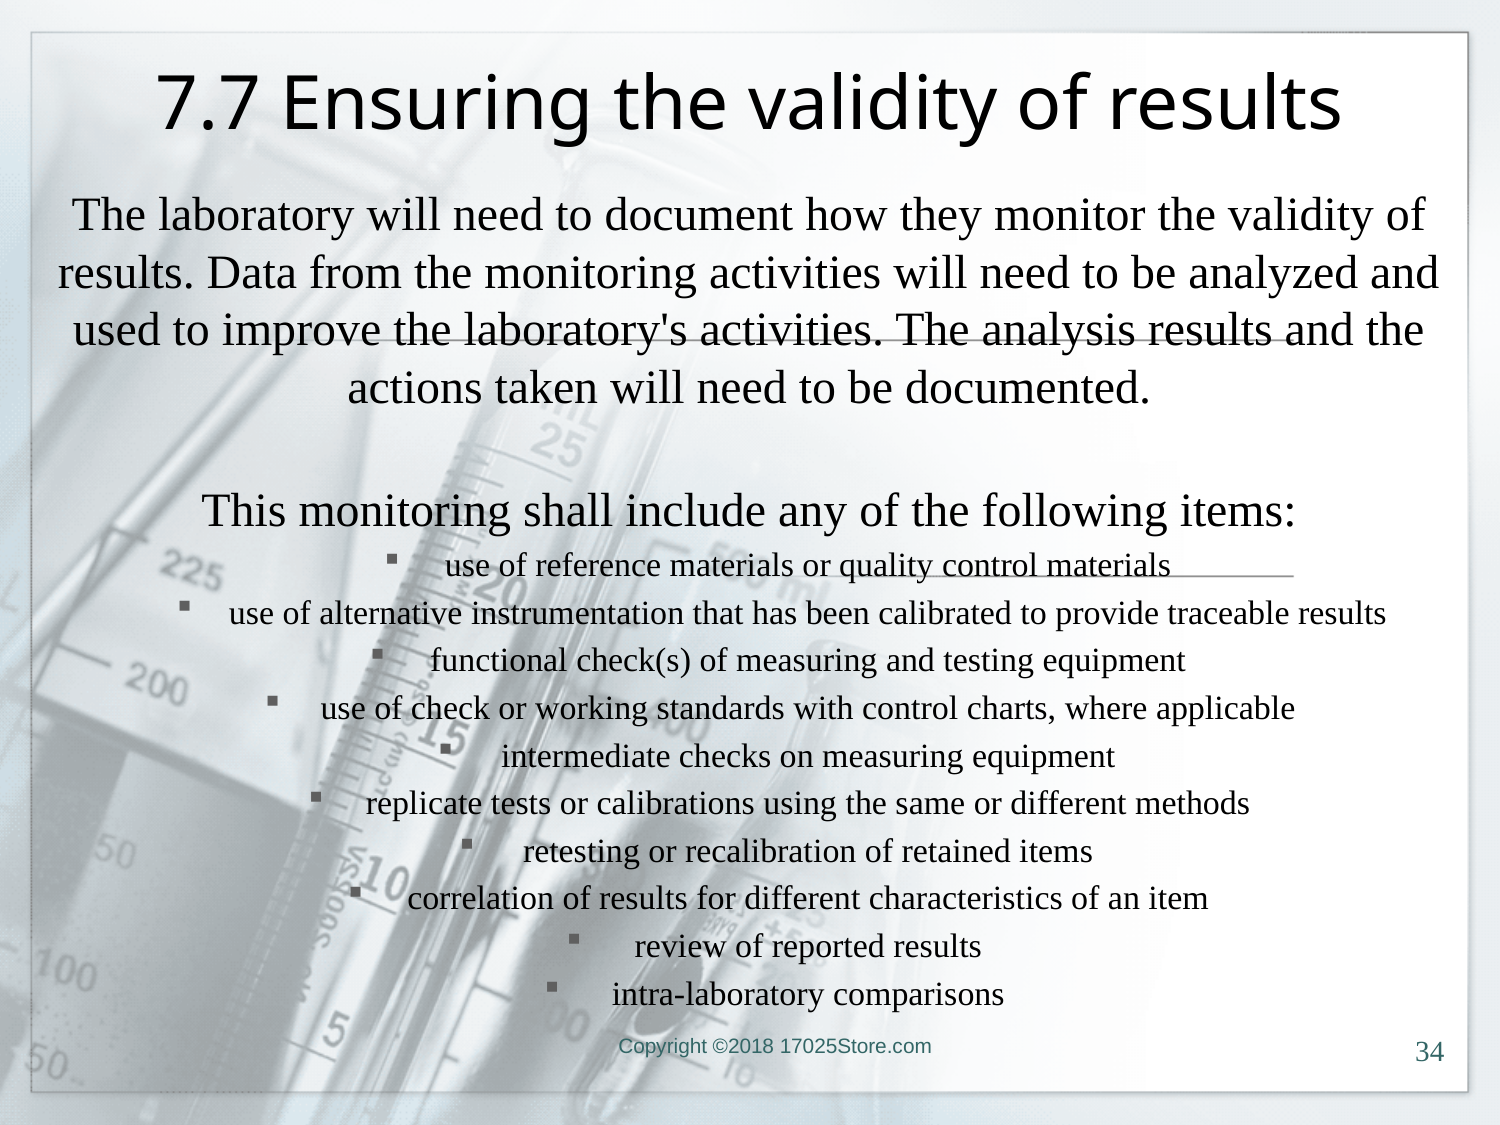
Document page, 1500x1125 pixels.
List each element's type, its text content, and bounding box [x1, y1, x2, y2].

list The laboratory will need to document how they monitor the validity of results. Data from the monitoring activities will need to be analyzed and used to improve the laboratory's activities. The analysis results and the actions taken will need to be documented. This monitoring shall include any of the following items: use of reference materials or quality control materials use of alternative instrumentation that has been calibrated to provide traceable results functional check(s) of measuring and testing equipment use of check or working standards with control charts, where applicable intermediate checks on measuring equipment replicate tests or calibrations using the same or different methods retesting or recalibration of retained items correlation of results for different characteristics of an item review of reported results intra-laboratory comparisons [37, 174, 1463, 1025]
slide_number 34 [1400, 1025, 1463, 1100]
title 7.7 Ensuring the validity of results [0, 24, 1500, 175]
footer Copyright ©2018 17025Store.com [537, 1025, 1013, 1100]
